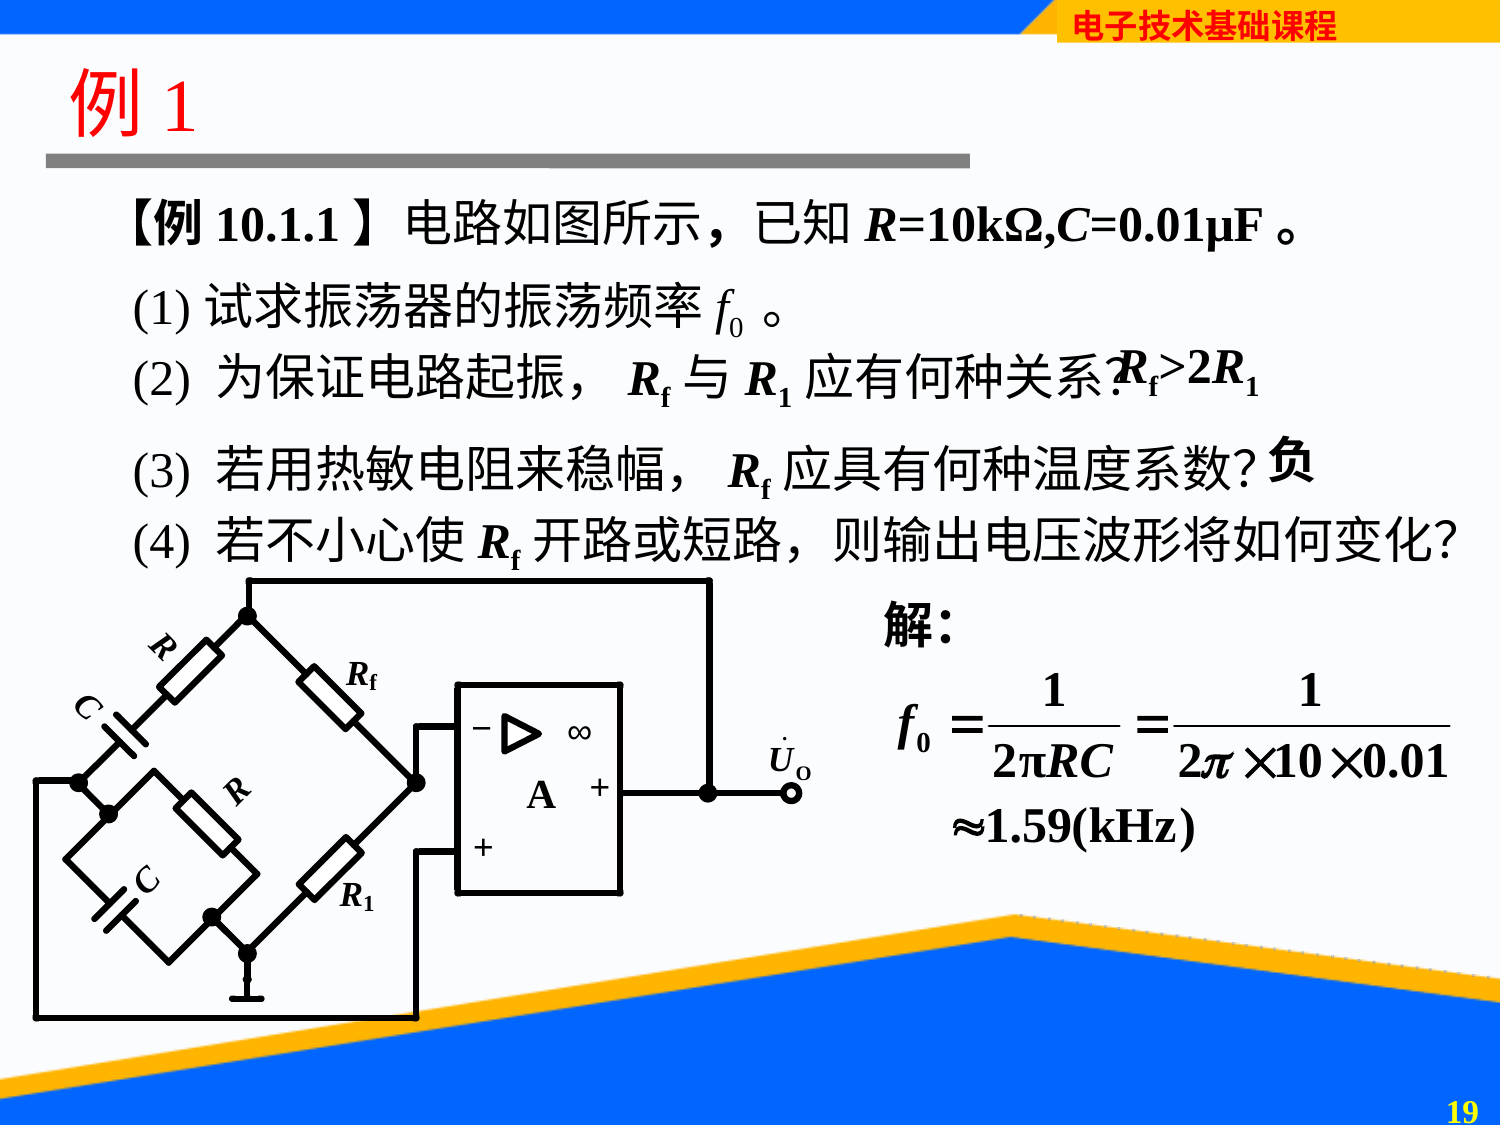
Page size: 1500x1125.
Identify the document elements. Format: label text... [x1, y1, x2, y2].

text_box (3) 若用热敏电阻来稳幅，Rf应具有何种温度系数？ [117, 429, 1365, 500]
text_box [879, 656, 1460, 866]
text_box 【例10.1.1】电路如图所示，已知R=10kΩ,C=0.01μF。 [88, 184, 1406, 260]
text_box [29, 573, 822, 1025]
text_box (4) 若不小心使Rf开路或短路，则输出电压波形将如何变化？ [117, 500, 1477, 584]
slide_number 18 [1399, 1082, 1495, 1125]
text_box Rf>2R1 [1100, 326, 1275, 410]
text_box 解： [868, 586, 999, 661]
picture [0, 0, 1500, 1125]
text_box 负 [1252, 420, 1332, 496]
title 例1 [53, 42, 1211, 161]
text_box (2) 为保证电路起振，Rf与R1应有何种关系？ [117, 337, 1252, 421]
text_box (1)试求振荡器的振荡频率f0 。 [117, 267, 969, 337]
